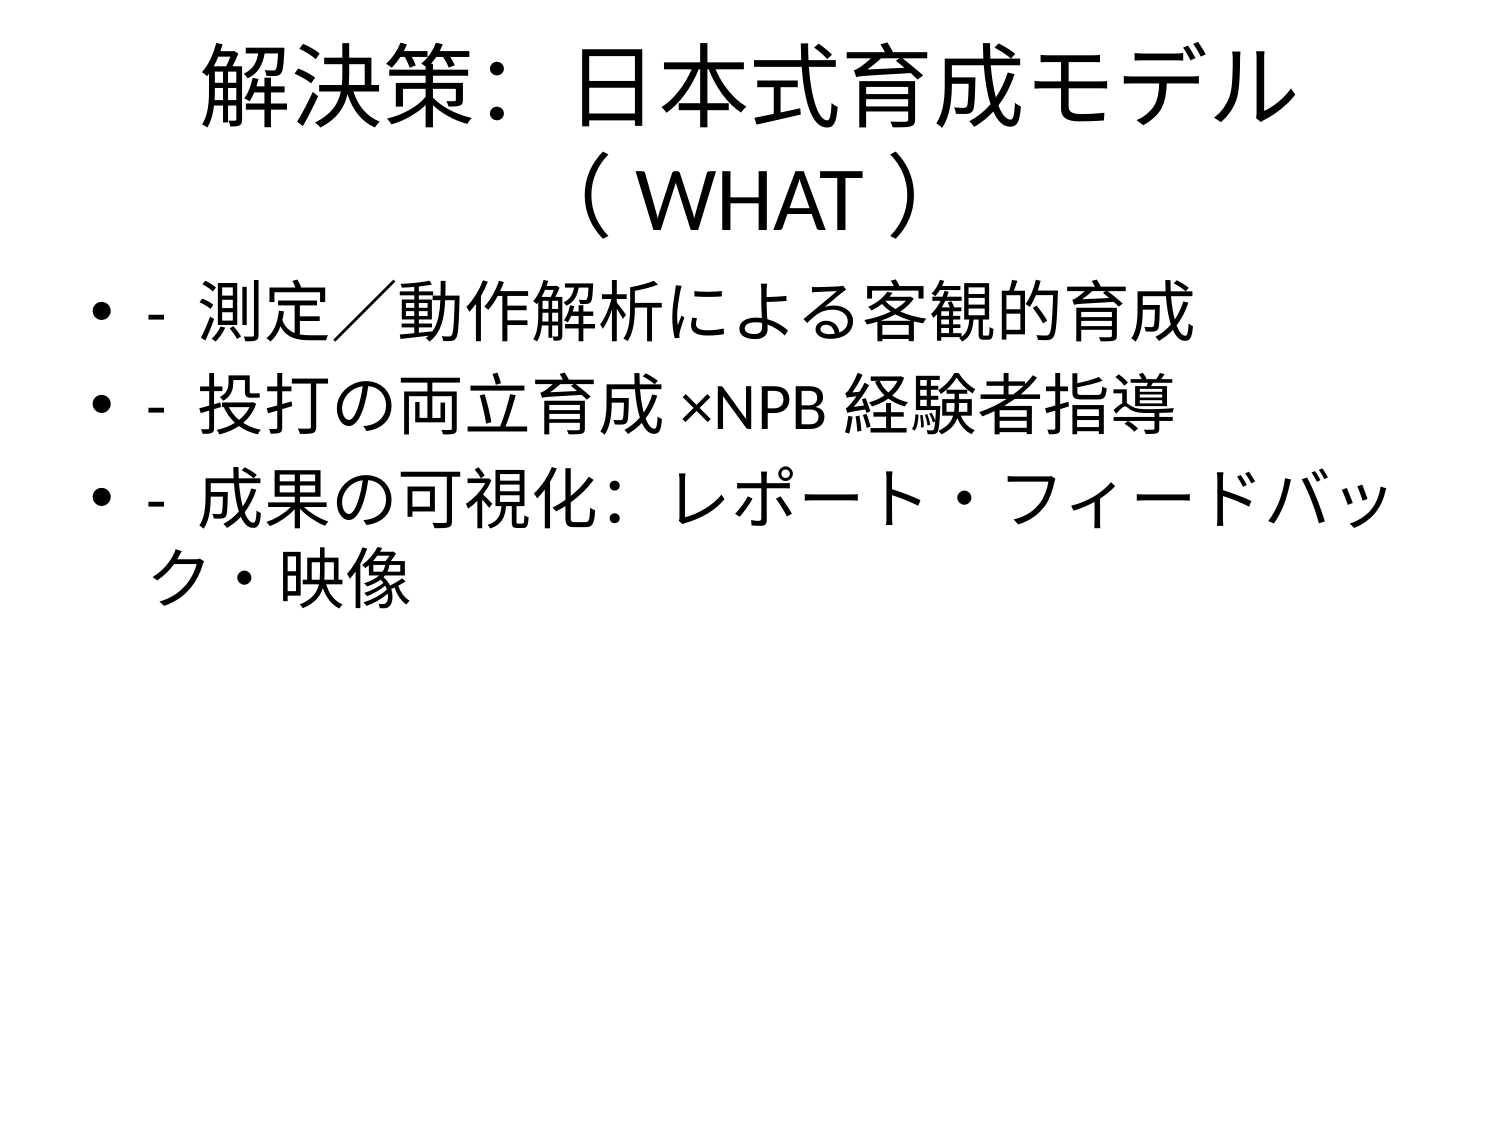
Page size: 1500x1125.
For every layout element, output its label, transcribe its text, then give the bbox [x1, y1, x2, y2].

title 解決策：日本式育成モデル（WHAT） [75, 45, 1425, 233]
list - 測定／動作解析による客観的育成 - 投打の両立育成×NPB経験者指導 - 成果の可視化：レポート・フィードバック・映像 [75, 262, 1425, 1005]
